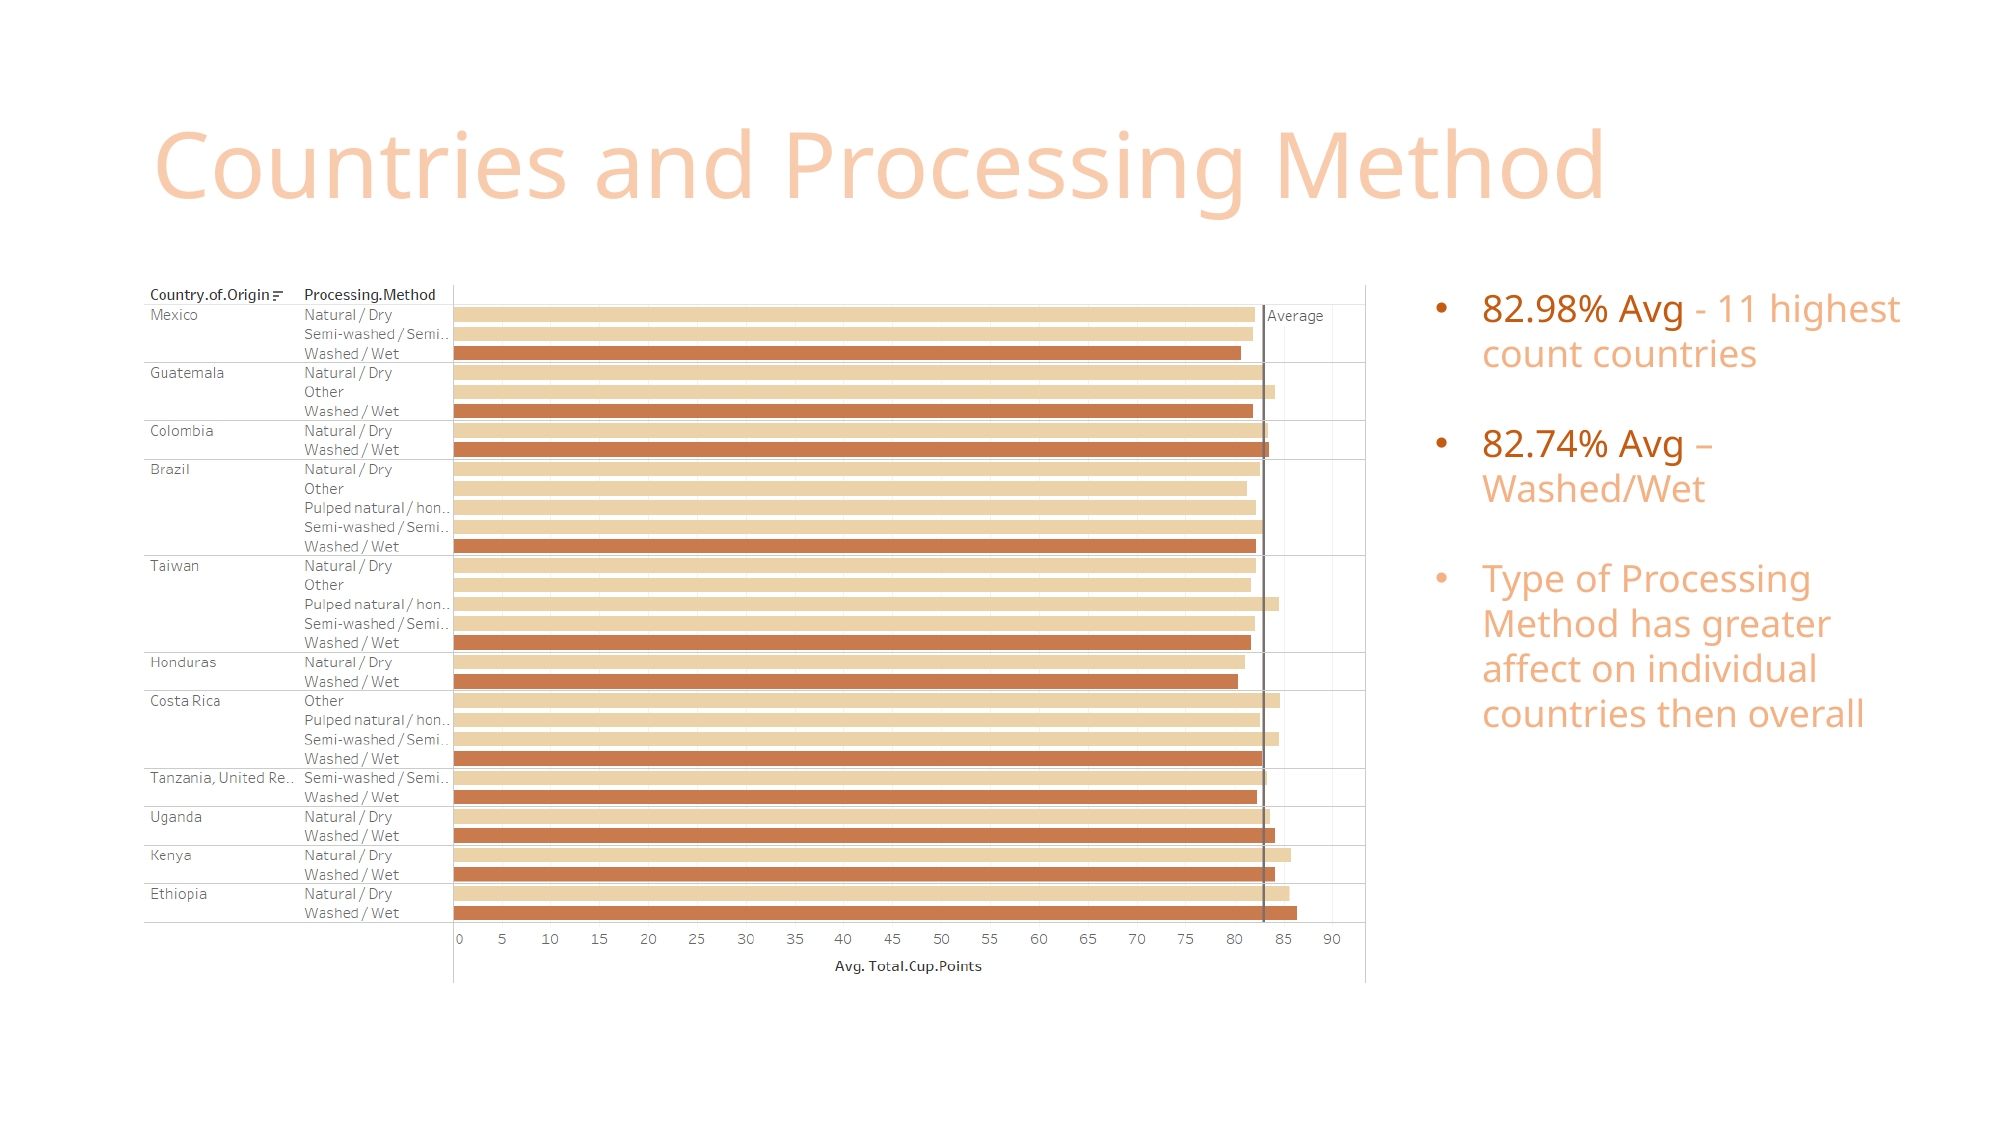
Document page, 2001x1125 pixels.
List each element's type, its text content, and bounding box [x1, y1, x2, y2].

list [137, 277, 1370, 992]
title Countries and Processing Method [137, 59, 1863, 278]
text_box 82.98% Avg - 11 highest count countries 82.74% Avg – Washed/Wet Type of Processing Method has greater affect on individual countries then overall [1420, 277, 1927, 787]
